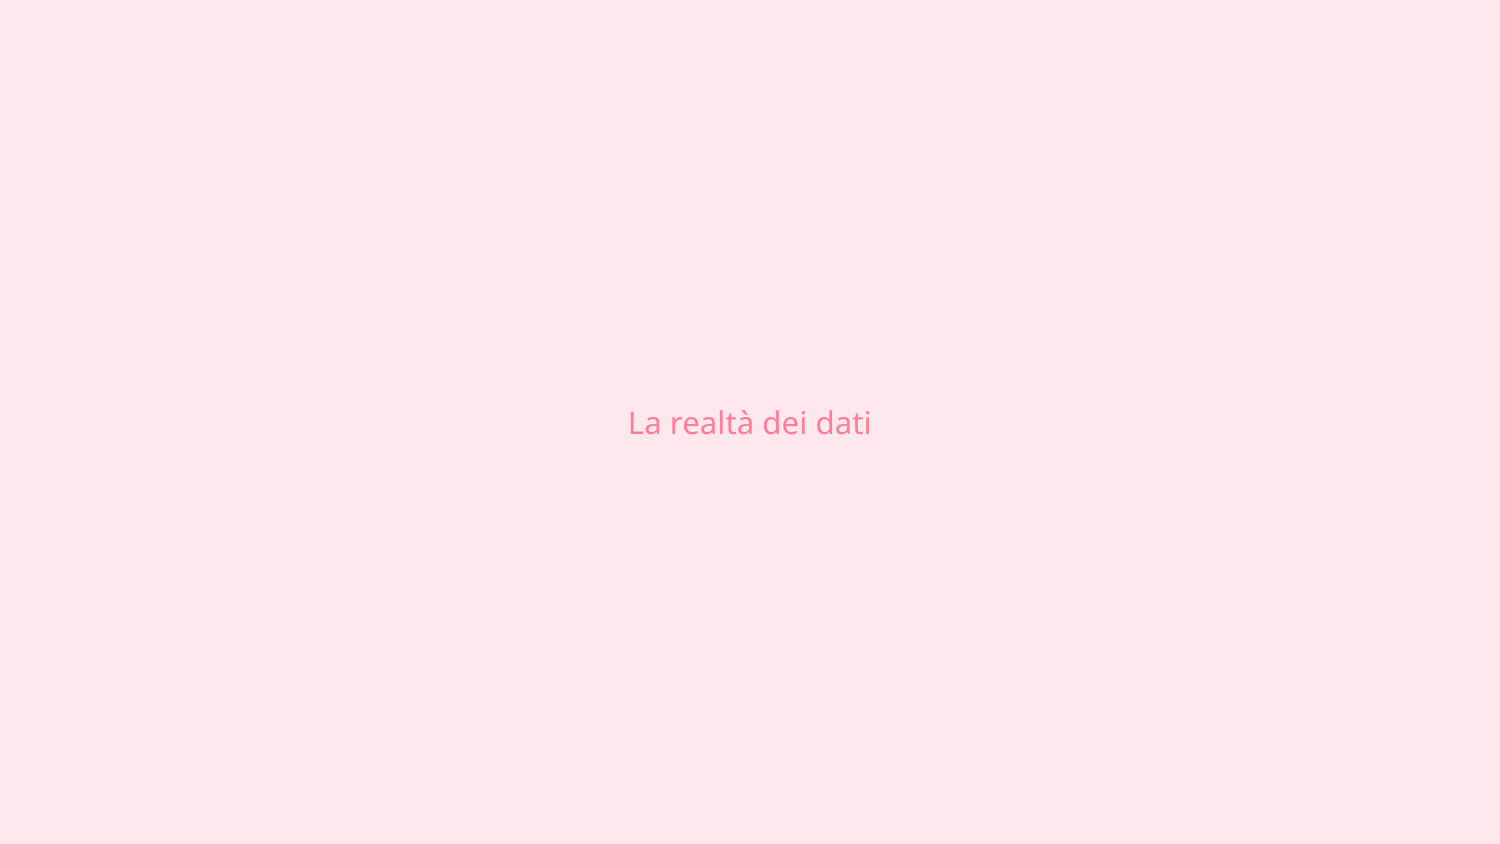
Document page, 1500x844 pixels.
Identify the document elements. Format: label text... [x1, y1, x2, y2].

title La realtà dei dati [0, 373, 1500, 471]
